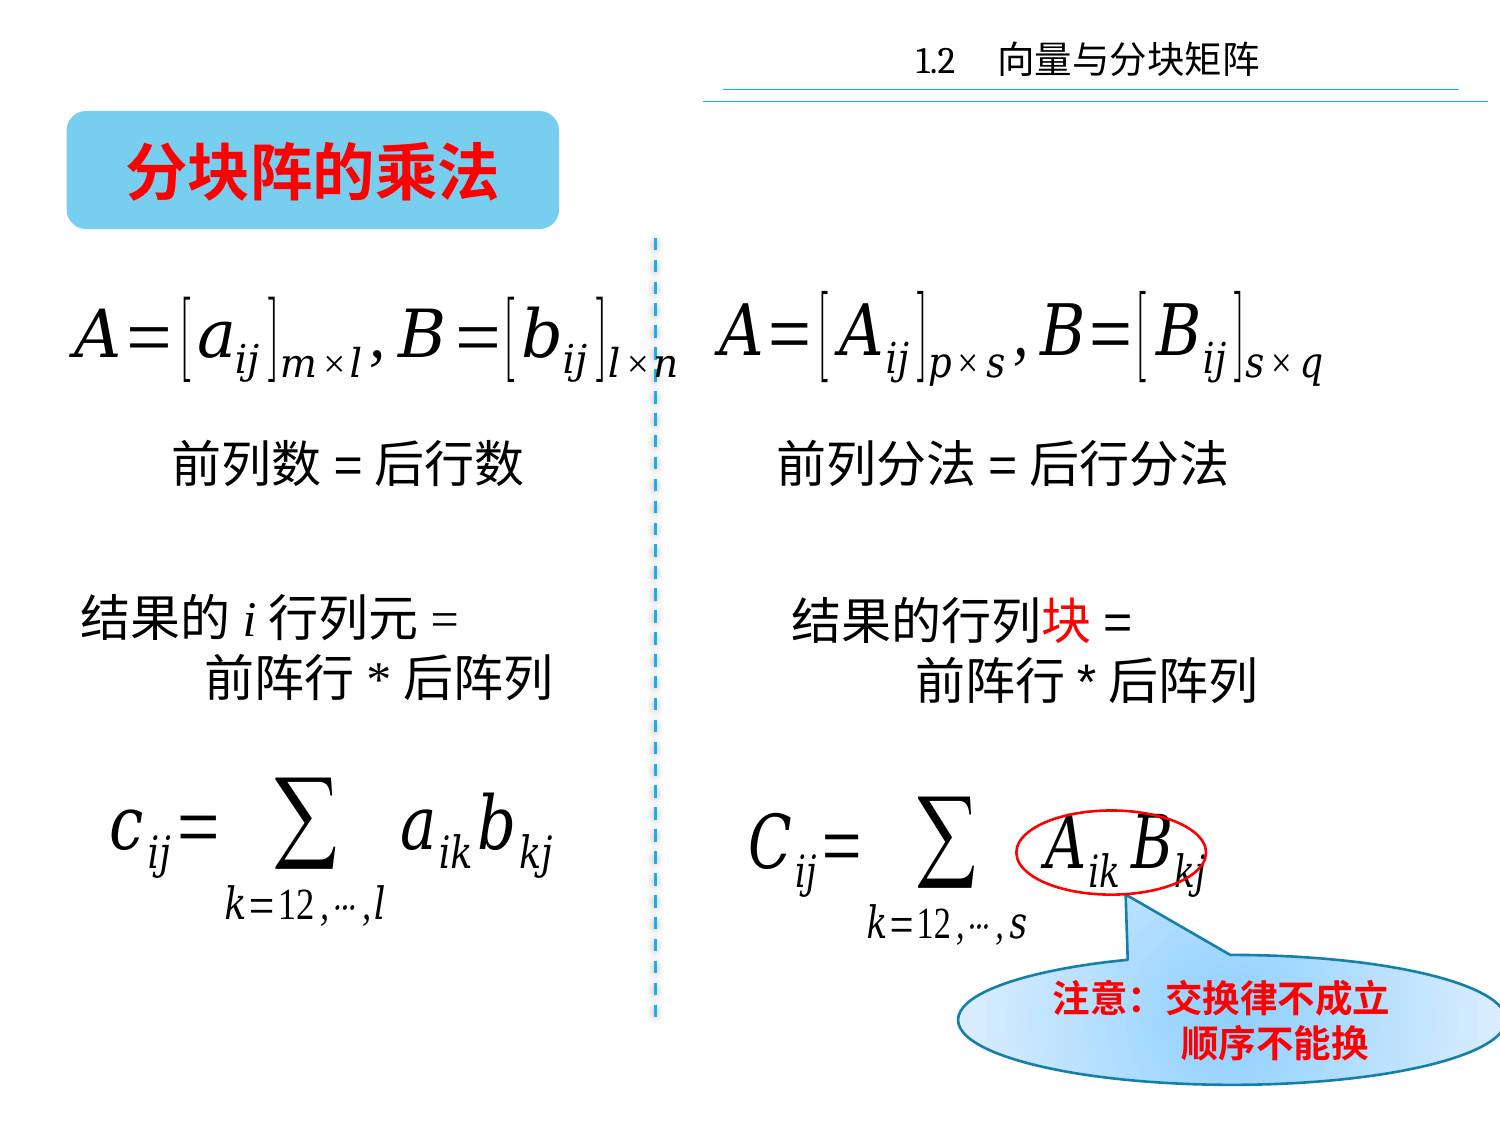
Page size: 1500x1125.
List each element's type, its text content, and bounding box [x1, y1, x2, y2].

text_box 前列分法=后行分法 [726, 424, 1245, 500]
text_box 注意：交换律不成立 顺序不能换 [956, 896, 1500, 1087]
text_box 分块阵的乘法 [65, 109, 561, 231]
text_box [702, 89, 1489, 102]
text_box 前列数=后行数 [122, 424, 540, 500]
text_box 1.2 向量与分块矩阵 [749, 28, 1426, 84]
text_box [1015, 809, 1208, 896]
